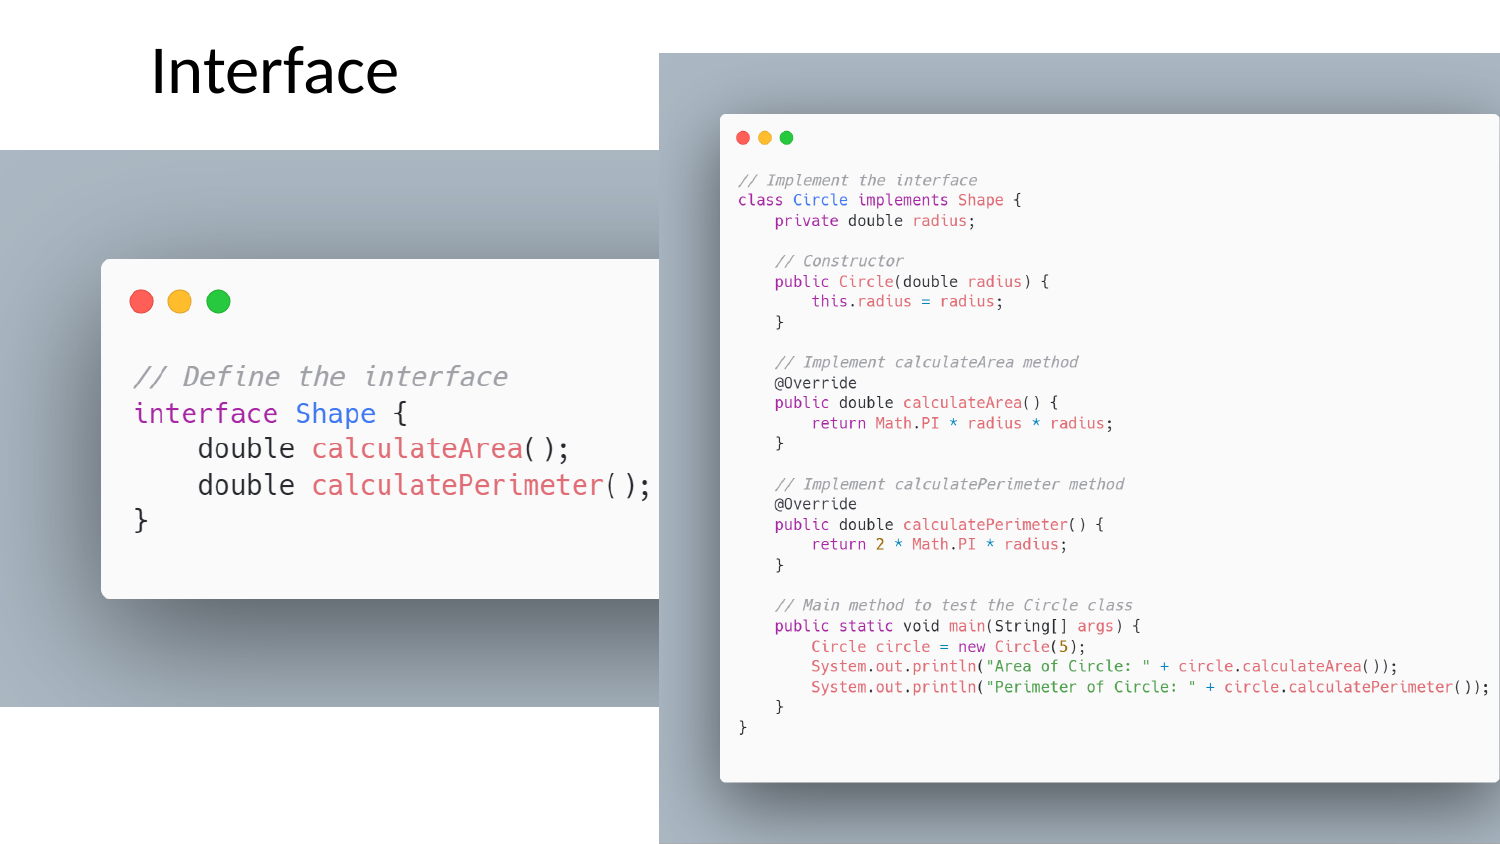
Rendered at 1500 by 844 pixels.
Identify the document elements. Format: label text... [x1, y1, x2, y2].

title Interface [0, 0, 951, 137]
picture [0, 52, 1500, 844]
